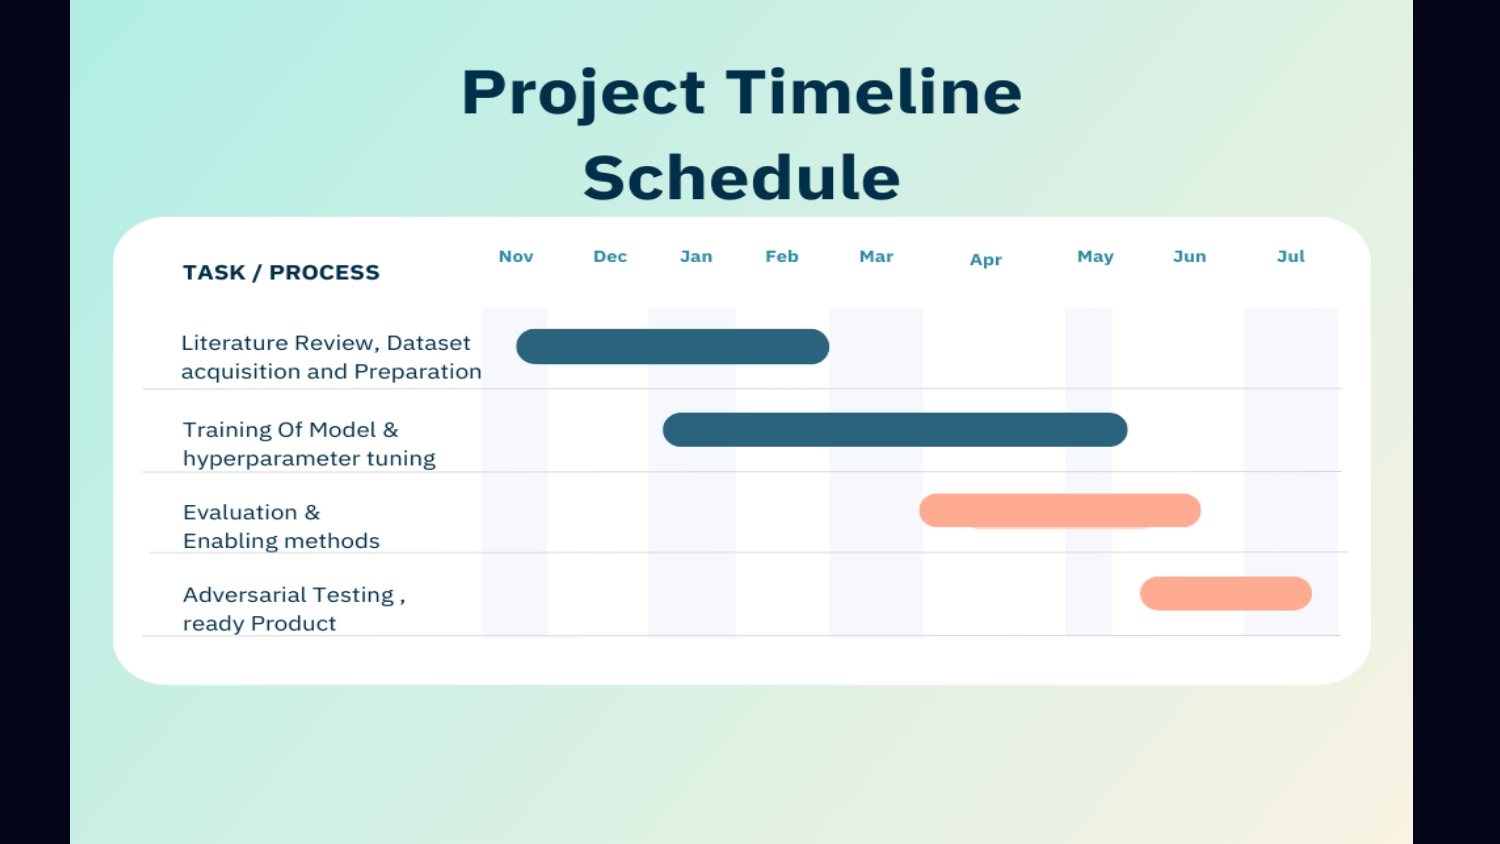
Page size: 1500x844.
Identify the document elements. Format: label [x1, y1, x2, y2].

picture [70, 0, 1413, 844]
